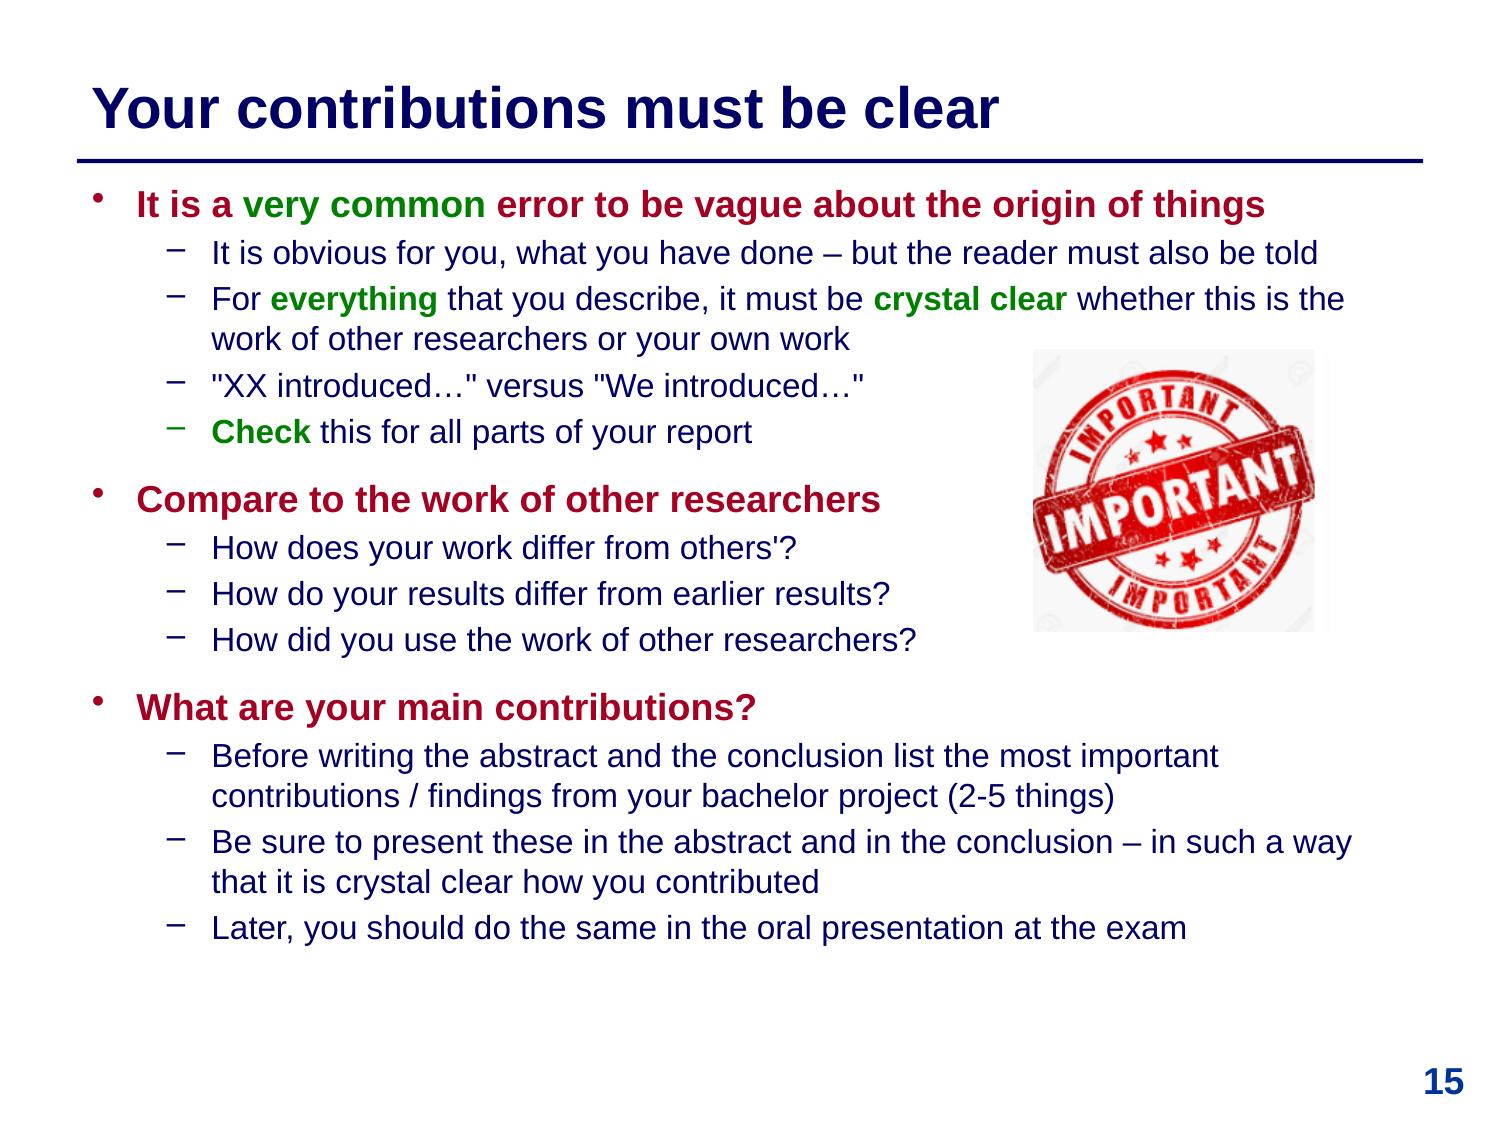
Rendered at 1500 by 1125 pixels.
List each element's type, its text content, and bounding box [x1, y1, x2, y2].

list It is a very common error to be vague about the origin of things It is obvious for you, what you have done – but the reader must also be told For everything that you describe, it must be crystal clear whether this is the work of other researchers or your own work "XX introduced…" versus "We introduced…" Check this for all parts of your report Compare to the work of other researchers How does your work differ from others'? How do your results differ from earlier results? How did you use the work of other researchers? What are your main contributions? Before writing the abstract and the conclusion list the most important contributions / findings from your bachelor project (2-5 things) Be sure to present these in the abstract and in the conclusion – in such a way that it is crystal clear how you contributed Later, you should do the same in the oral presentation at the exam [76, 172, 1432, 988]
picture [1033, 349, 1330, 632]
slide_number 15 [1387, 1050, 1500, 1125]
title Your contributions must be clear [76, 54, 1483, 155]
